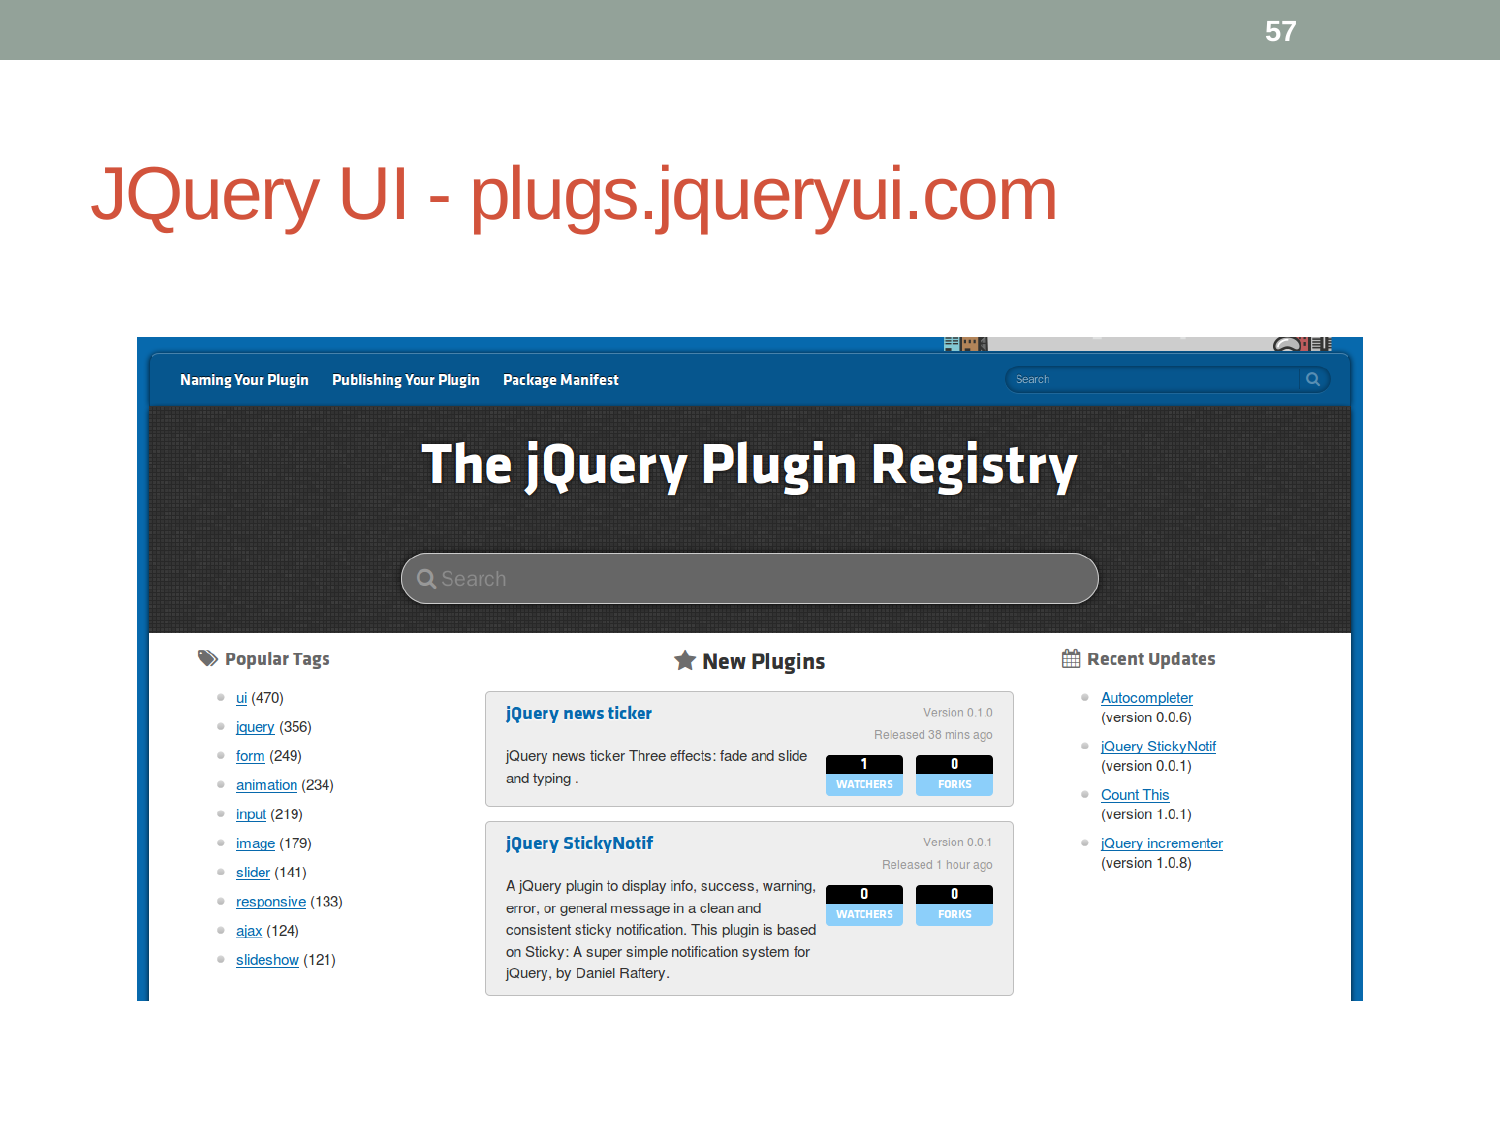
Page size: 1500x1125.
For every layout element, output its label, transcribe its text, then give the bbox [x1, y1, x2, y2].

title JQuery UI - plugs.jqueryui.com [75, 87, 1425, 250]
slide_number 57 [1250, 3, 1425, 57]
picture [137, 336, 1363, 1001]
